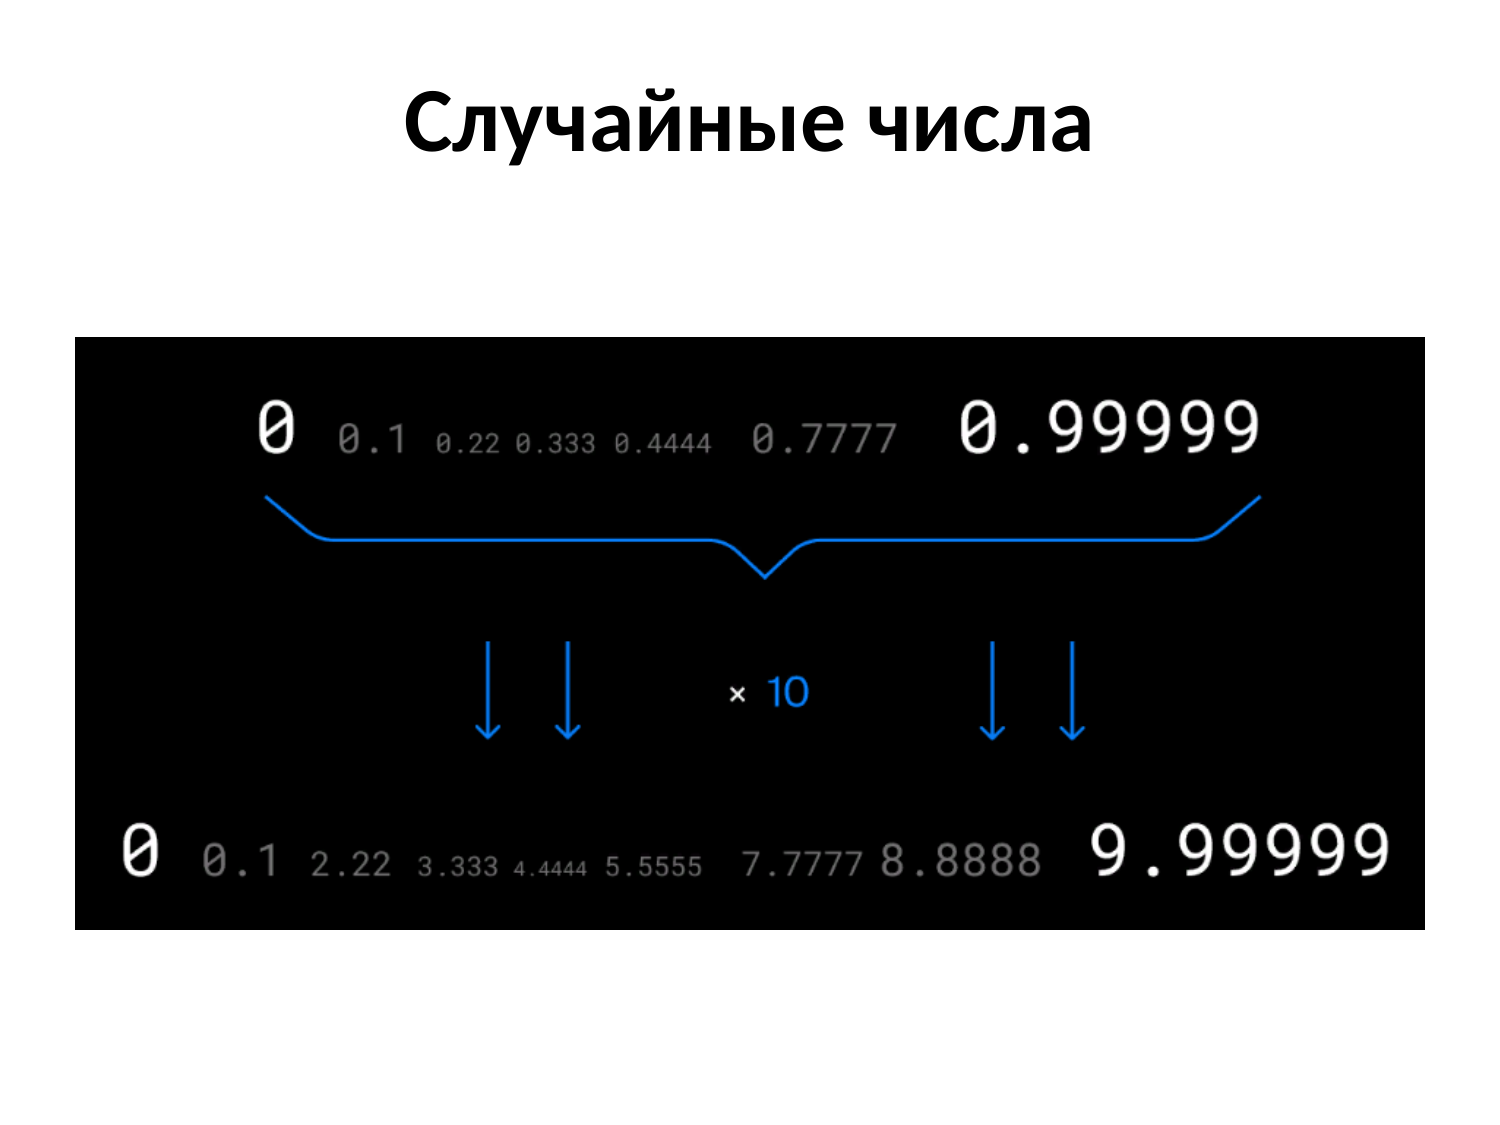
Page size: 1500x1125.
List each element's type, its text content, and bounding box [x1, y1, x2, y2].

title Случайные числа [75, 45, 1425, 185]
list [74, 337, 1426, 931]
